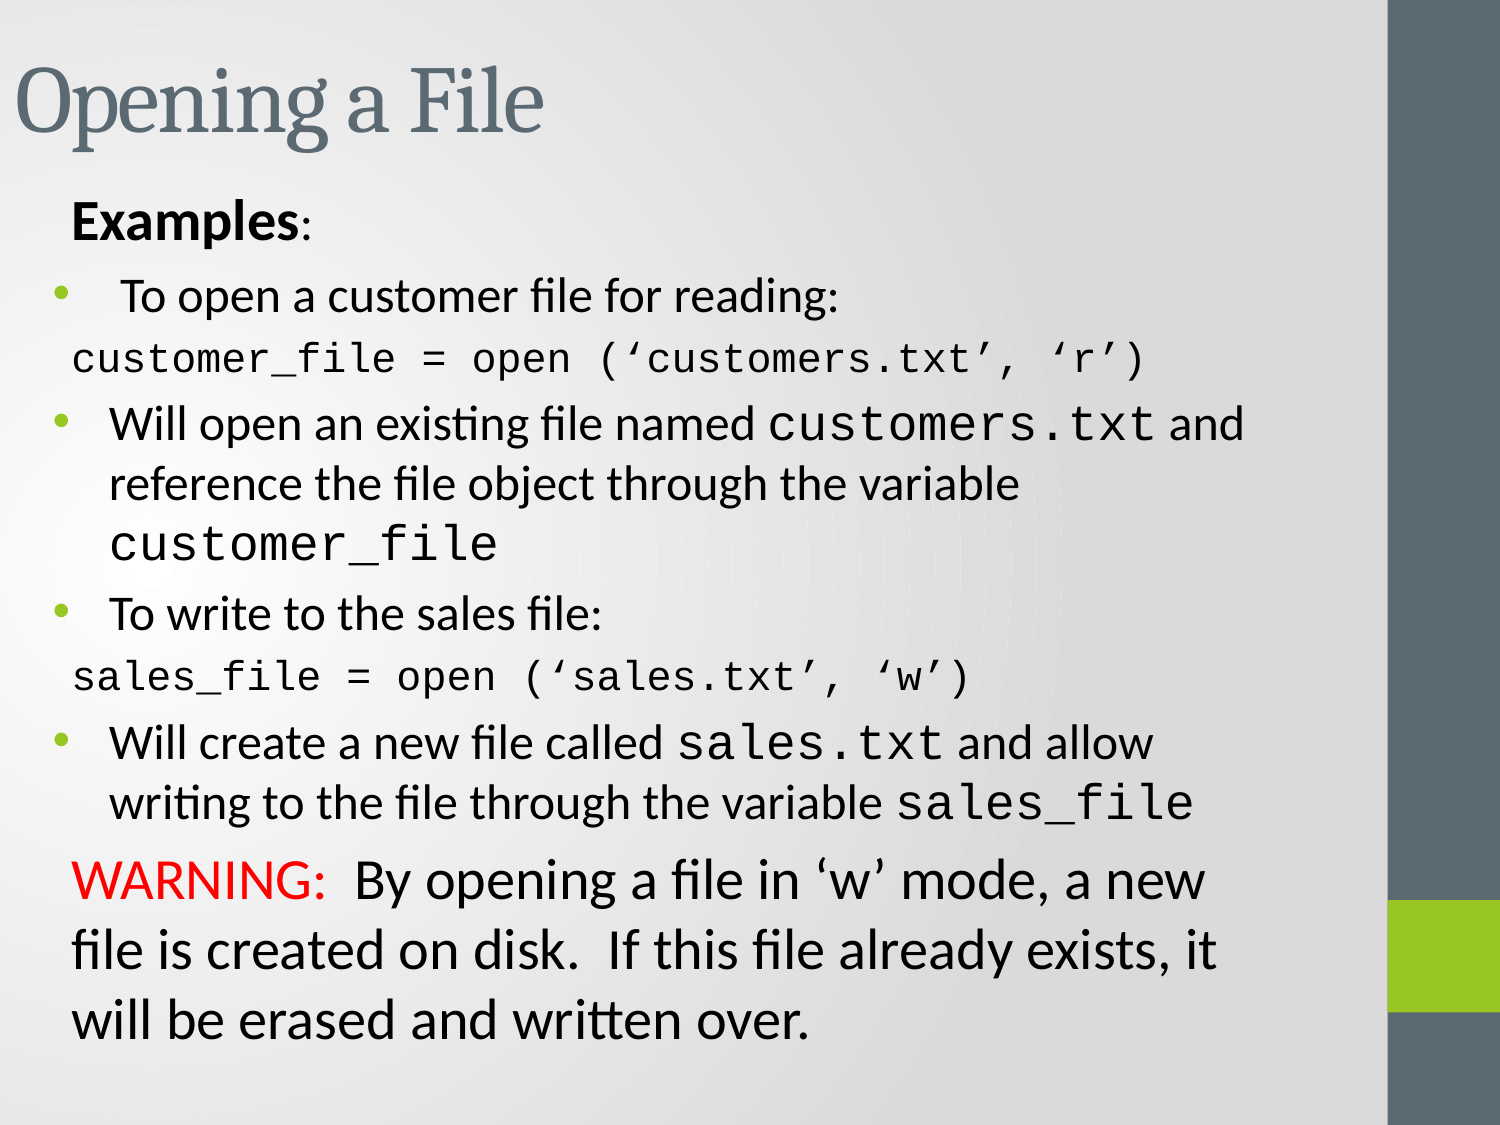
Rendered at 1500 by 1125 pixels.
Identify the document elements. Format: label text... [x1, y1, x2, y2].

list Examples: To open a customer file for reading: customer_file = open (‘customers.txt’, ‘r’) Will open an existing file named customers.txt and reference the file object through the variable customer_file To write to the sales file: sales_file = open (‘sales.txt’, ‘w’) Will create a new file called sales.txt and allow writing to the file through the variable sales_file WARNING: By opening a file in ‘w’ mode, a new file is created on disk. If this file already exists, it will be erased and written over. [37, 174, 1288, 1125]
title Opening a File [0, 0, 1250, 188]
